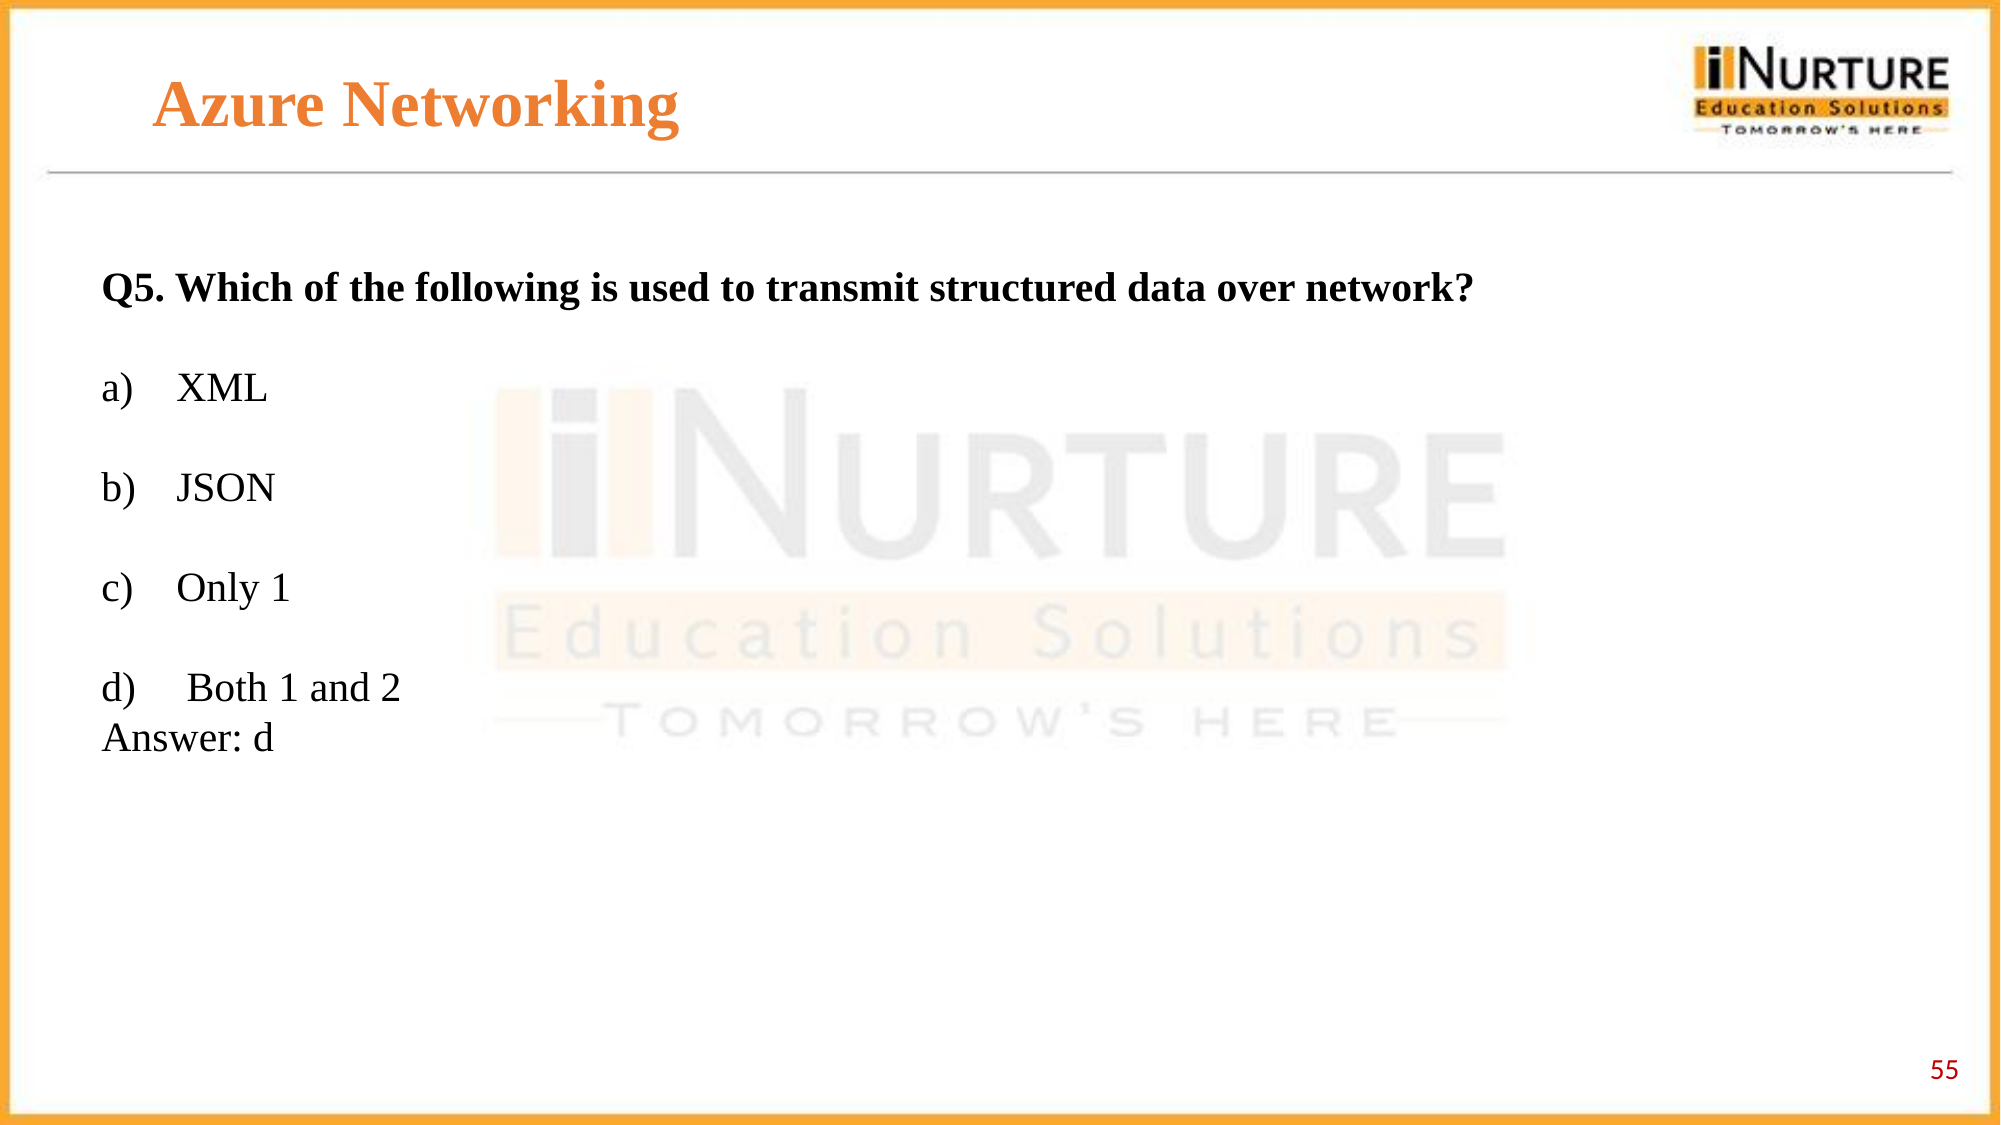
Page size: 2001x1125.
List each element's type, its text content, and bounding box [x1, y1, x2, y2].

picture [0, 0, 2001, 1125]
text_box Q5. Which of the following is used to transmit structured data over network? XML JSON Only 1 Both 1 and 2 Answer: d [86, 252, 1908, 768]
title Azure Networking [137, 59, 787, 150]
slide_number ‹#› [1840, 1042, 1975, 1103]
